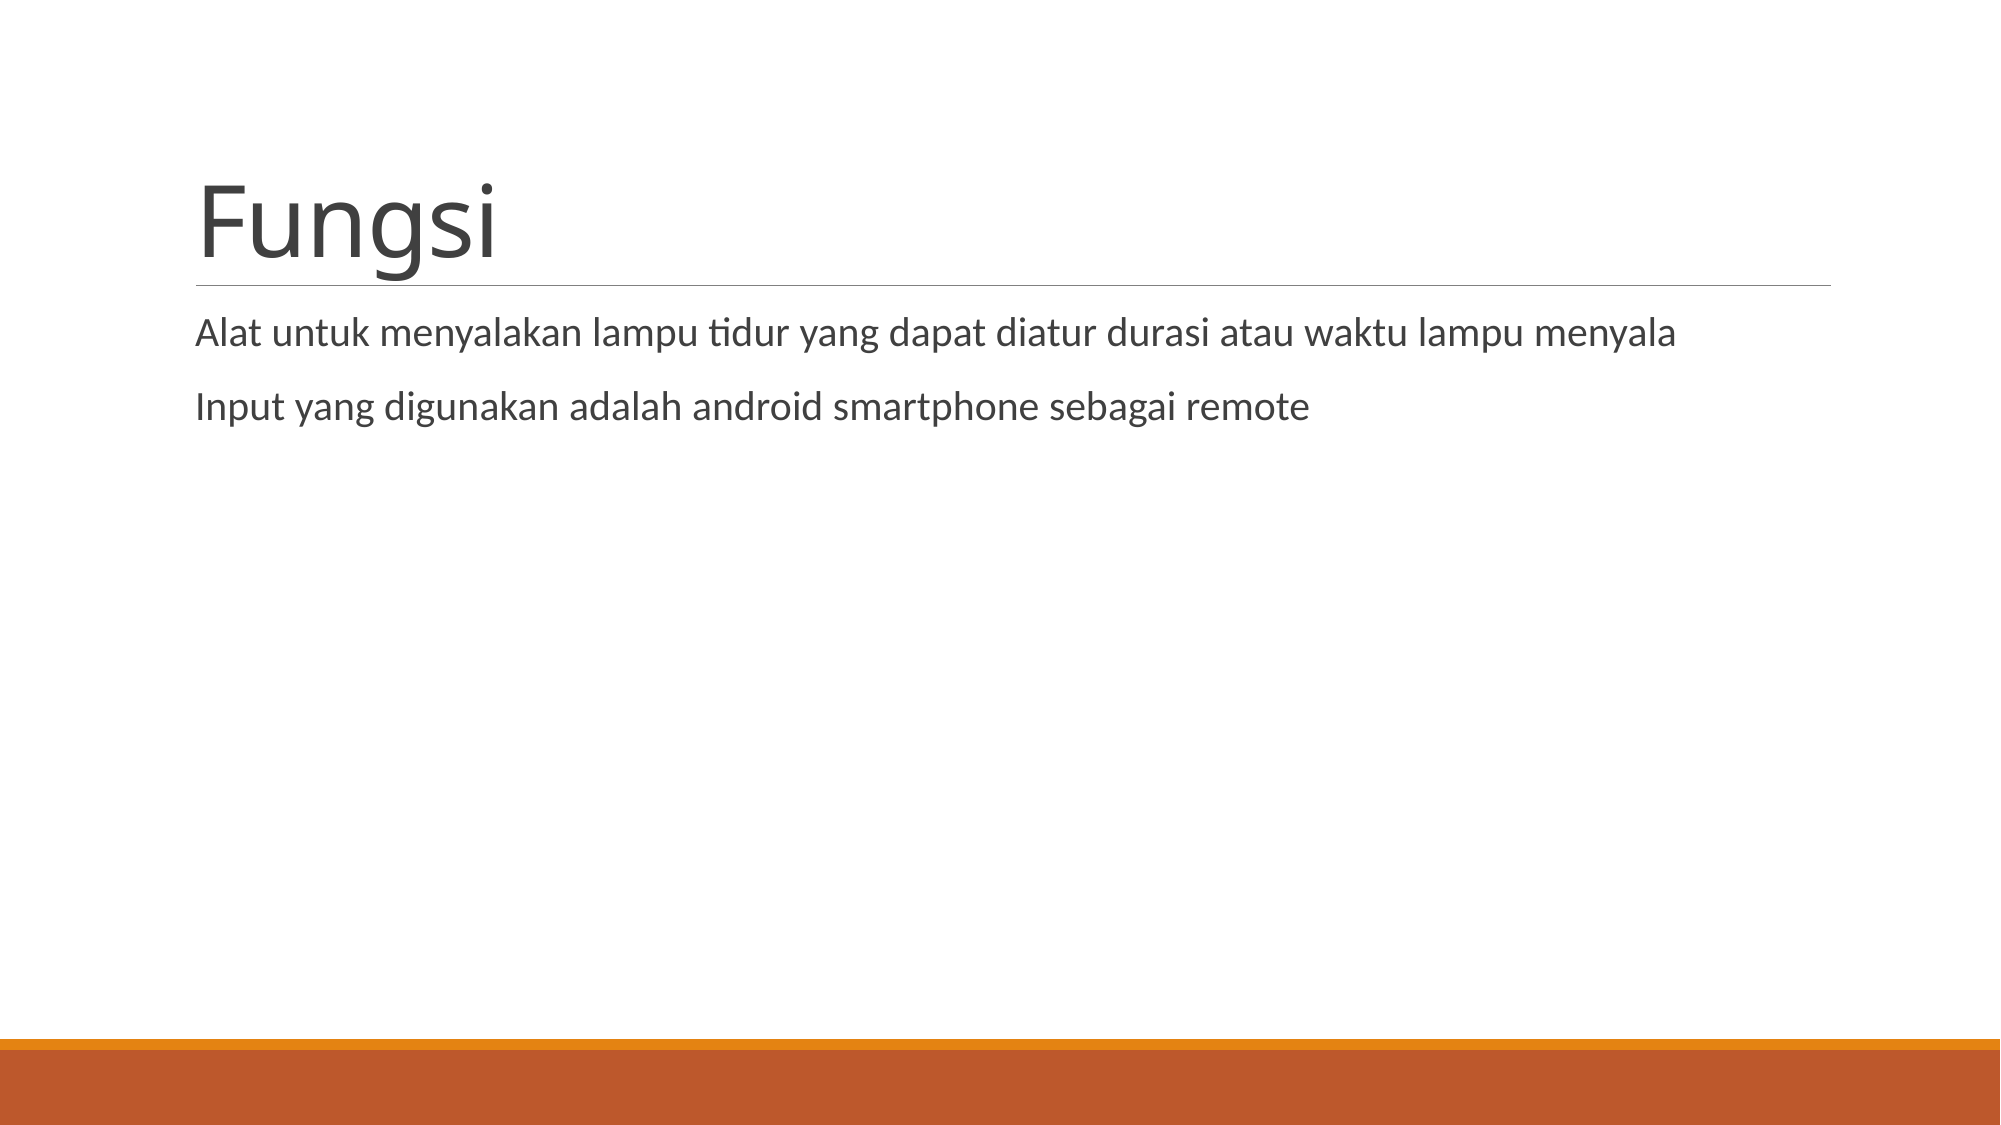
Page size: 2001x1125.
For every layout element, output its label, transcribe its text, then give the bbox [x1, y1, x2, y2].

list Alat untuk menyalakan lampu tidur yang dapat diatur durasi atau waktu lampu menyala Input yang digunakan adalah android smartphone sebagai remote [180, 302, 1830, 963]
title Fungsi [180, 47, 1830, 285]
